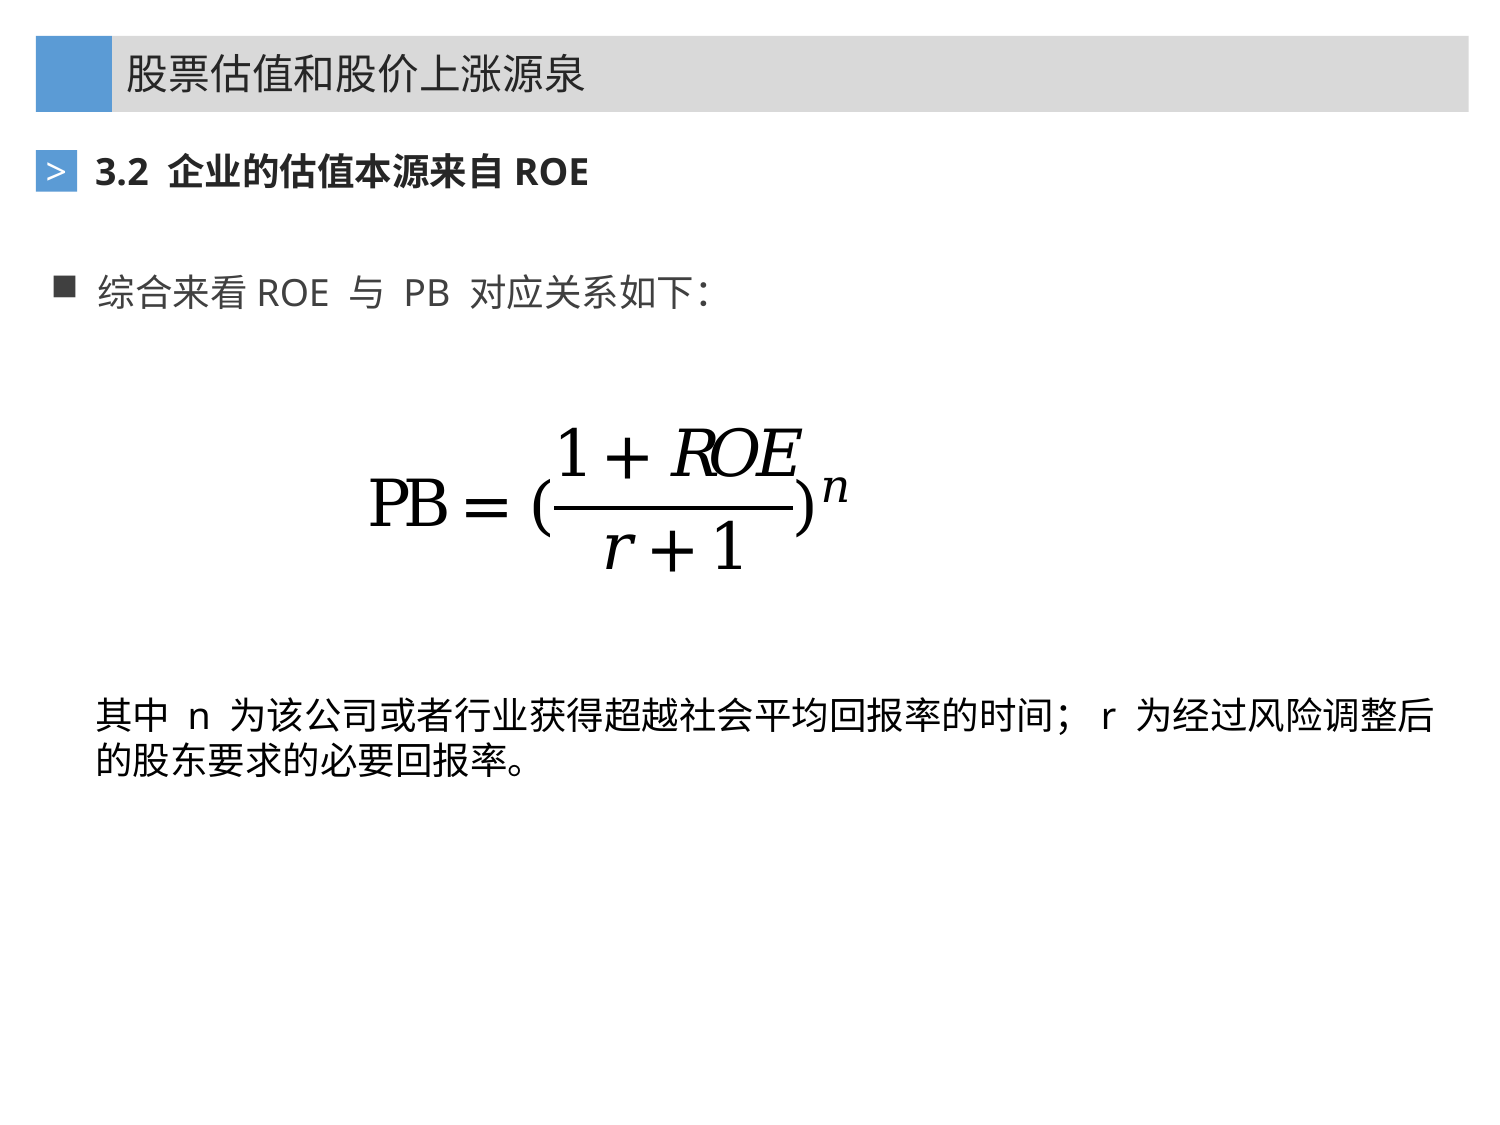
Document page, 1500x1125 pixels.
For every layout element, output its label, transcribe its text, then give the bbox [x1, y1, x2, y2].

picture [0, 402, 1500, 595]
text_box 其中 n 为该公司或者行业获得超越社会平均回报率的时间；r 为经过风险调整后的股东要求的必要回报率。 [80, 684, 1469, 790]
text_box [35, 35, 111, 113]
text_box 股票估值和股价上涨源泉 [112, 40, 1120, 106]
text_box 3.2 企业的估值本源来自ROE [80, 140, 1039, 201]
text_box 综合来看ROE 与 PB 对应关系如下： [35, 239, 1469, 322]
text_box [111, 35, 1470, 113]
text_box > [35, 149, 78, 193]
